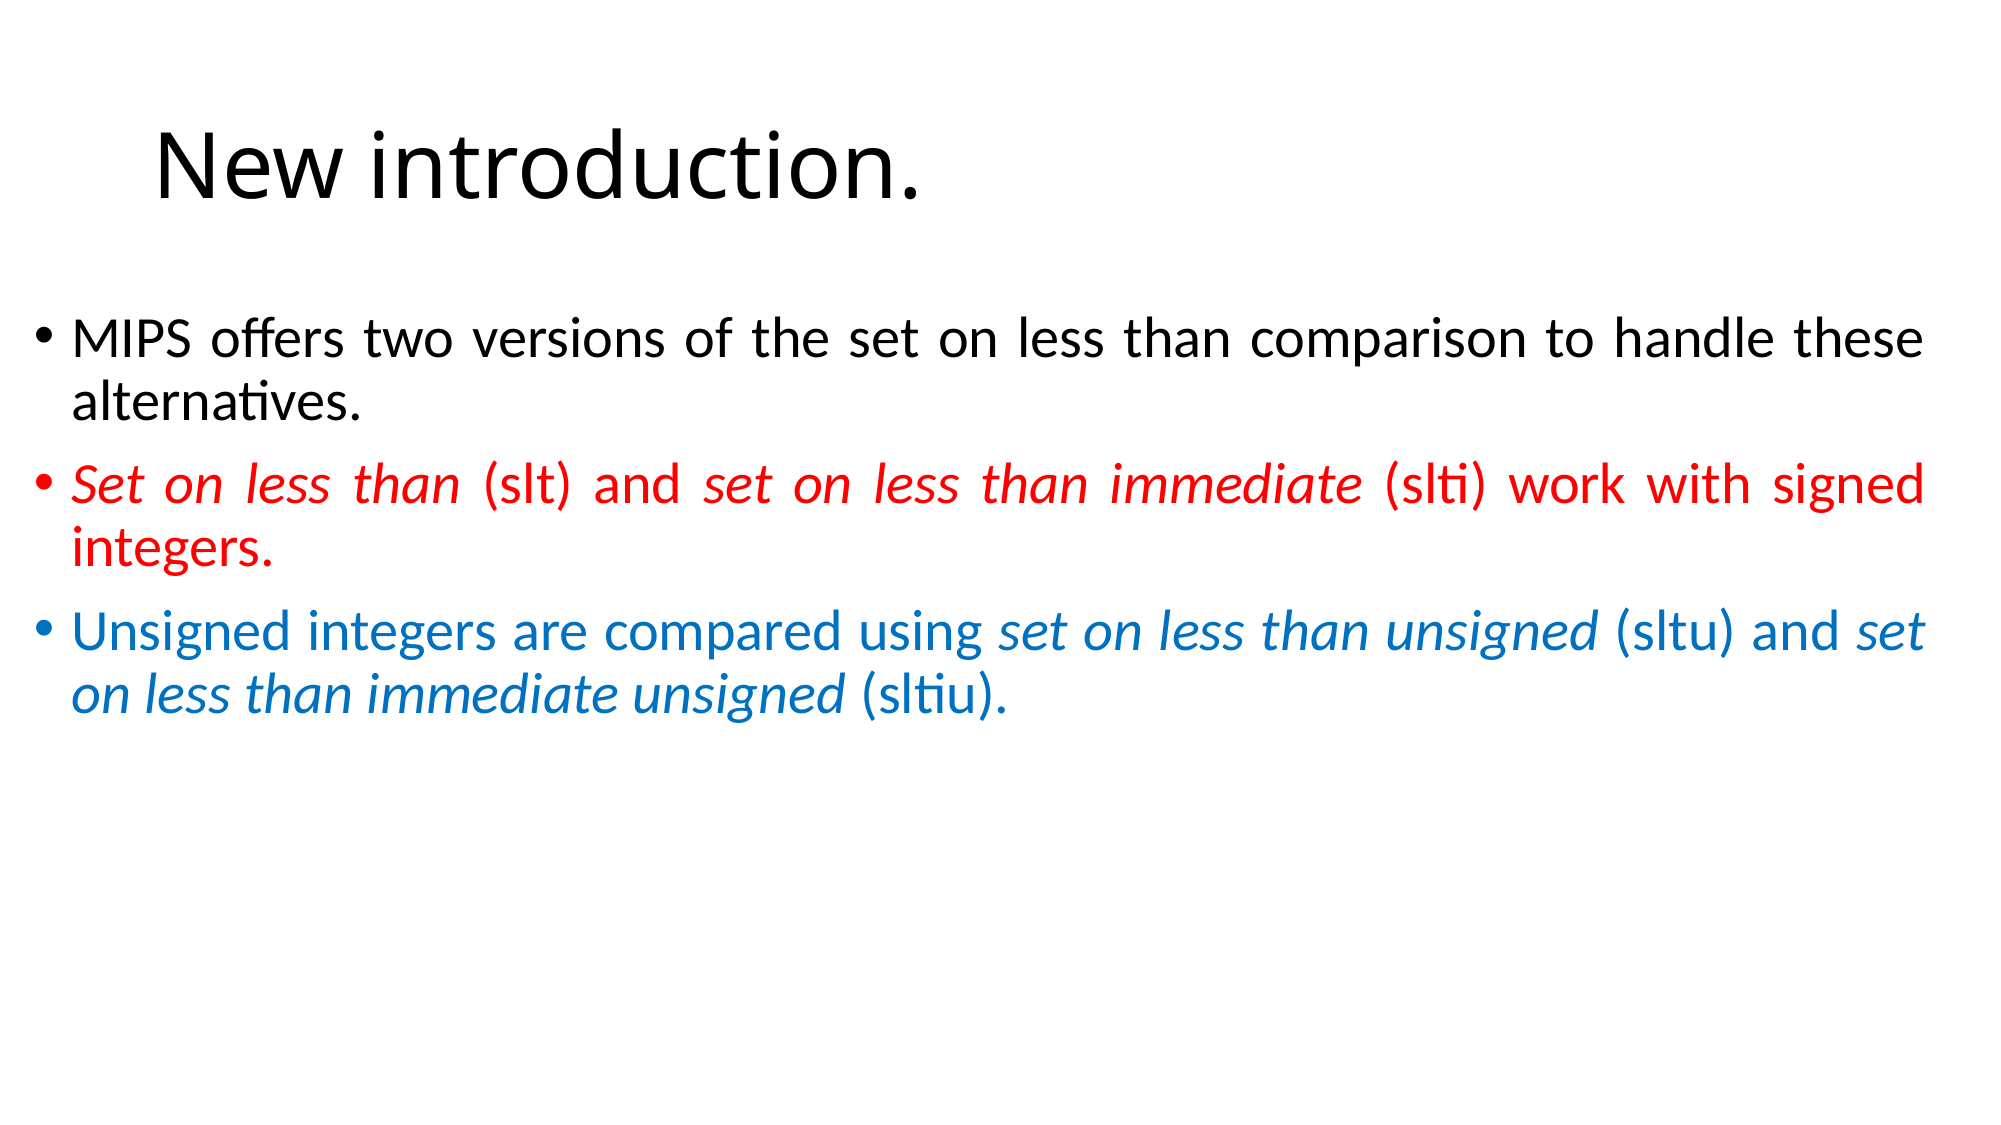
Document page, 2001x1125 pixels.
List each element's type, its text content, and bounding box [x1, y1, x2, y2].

list MIPS offers two versions of the set on less than comparison to handle these alternatives. Set on less than (slt) and set on less than immediate (slti) work with signed integers. Unsigned integers are compared using set on less than unsigned (sltu) and set on less than immediate unsigned (sltiu). [18, 299, 1941, 1014]
title New introduction. [137, 59, 1863, 278]
